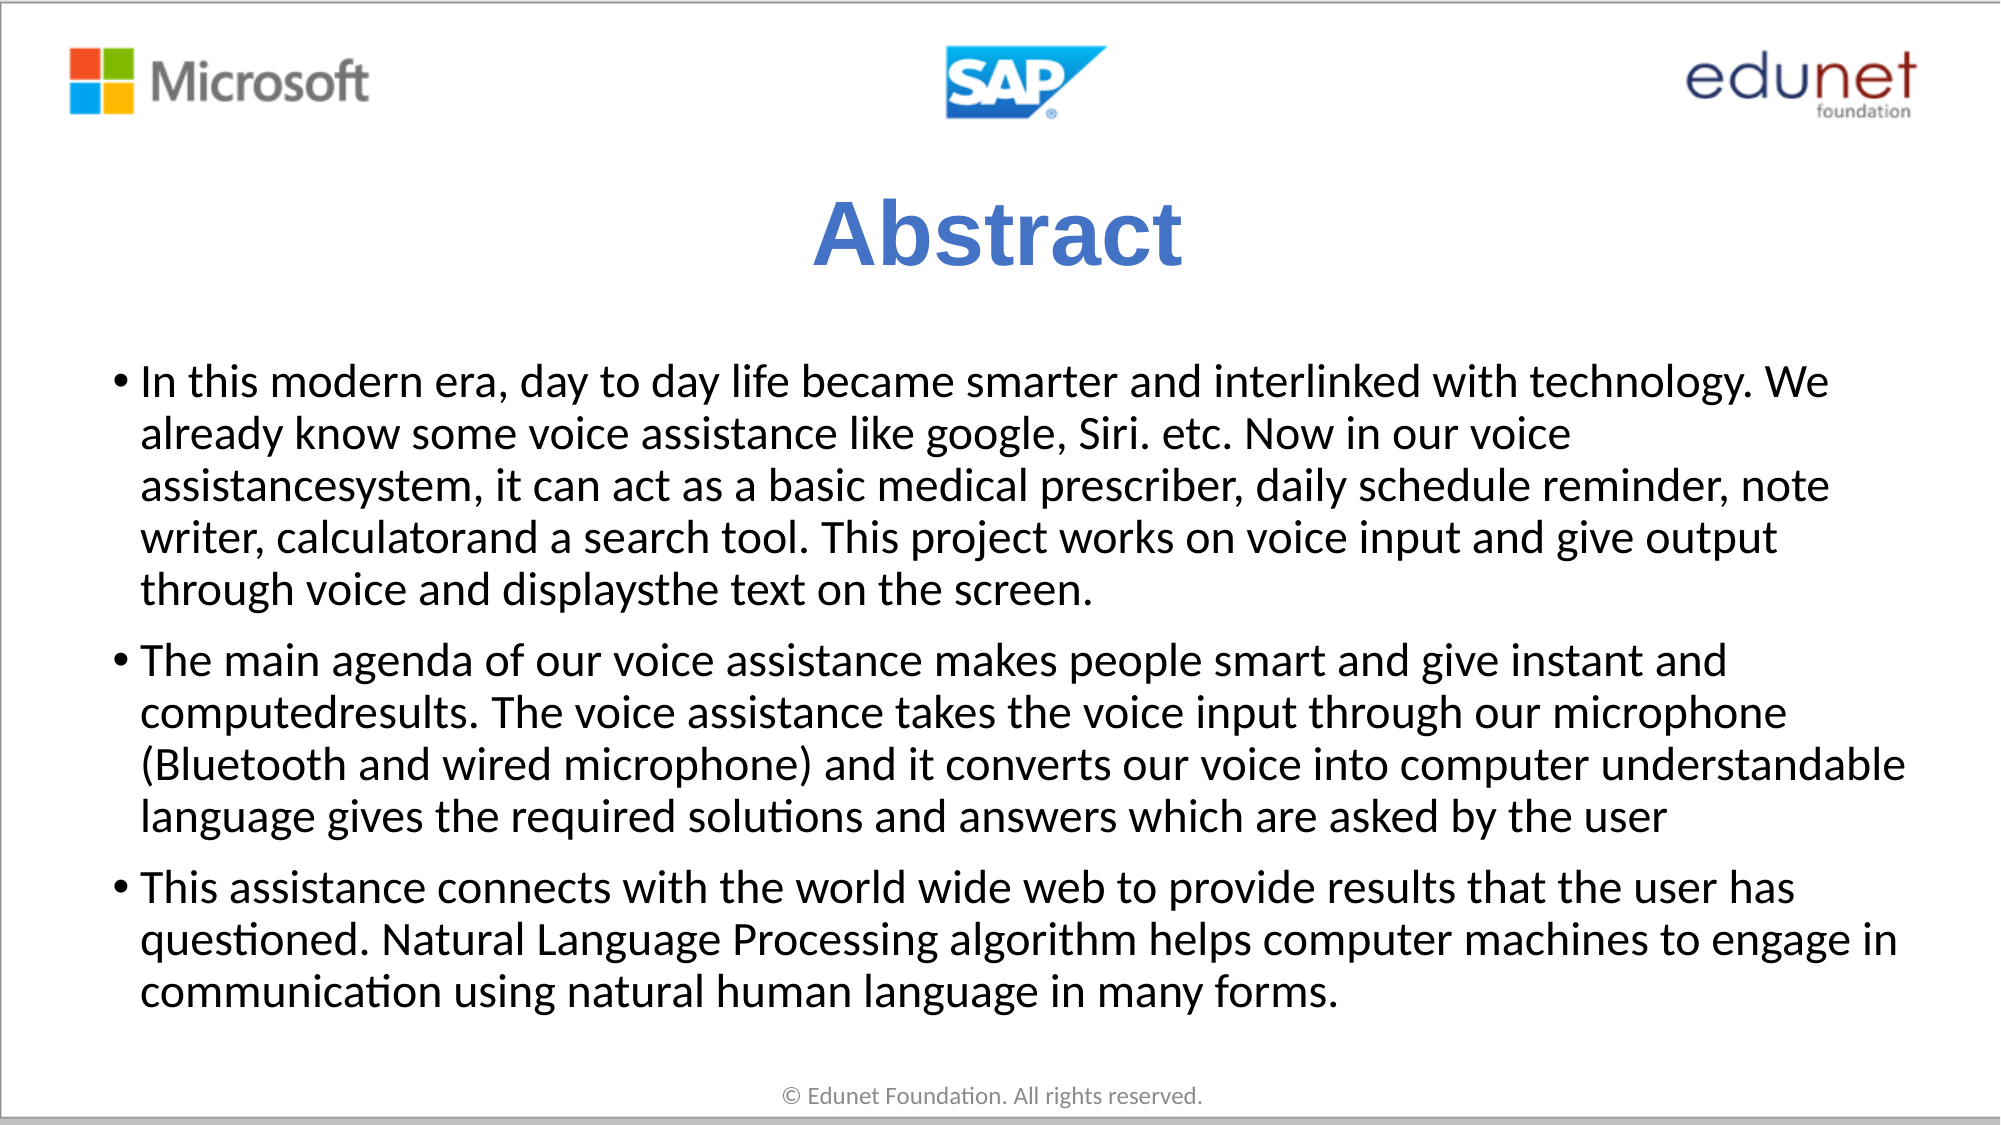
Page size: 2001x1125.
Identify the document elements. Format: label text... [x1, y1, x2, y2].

picture [0, 0, 2001, 1125]
subtitle In this modern era, day to day life became smarter and interlinked with technology. We already know some voice assistance like google, Siri. etc. Now in our voice assistancesystem, it can act as a basic medical prescriber, daily schedule reminder, note writer, calculatorand a search tool. This project works on voice input and give output through voice and displaysthe text on the screen. The main agenda of our voice assistance makes people smart and give instant and computedresults. The voice assistance takes the voice input through our microphone (Bluetooth and wired microphone) and it converts our voice into computer understandable language gives the required solutions and answers which are asked by the user This assistance connects with the world wide web to provide results that the user has questioned. Natural Language Processing algorithm helps computer machines to engage in communication using natural human language in many forms. [97, 348, 1927, 1066]
title Abstract [247, 158, 1748, 293]
footer © Edunet Foundation. All rights reserved. [655, 1065, 1331, 1125]
